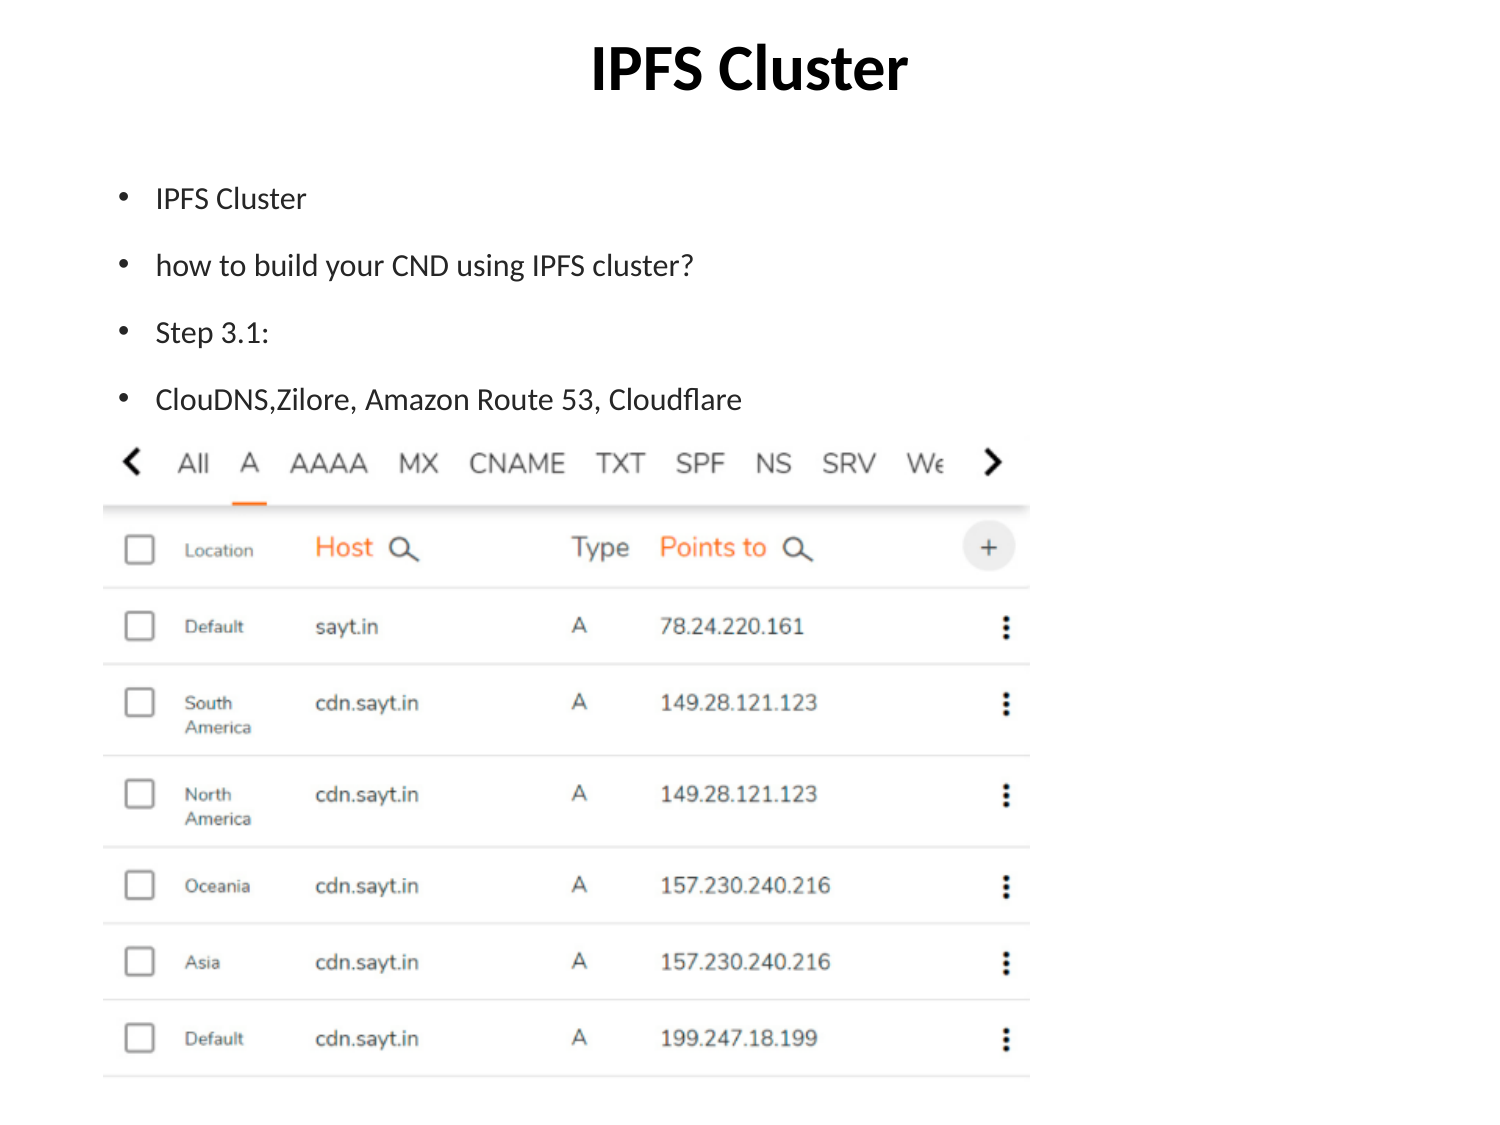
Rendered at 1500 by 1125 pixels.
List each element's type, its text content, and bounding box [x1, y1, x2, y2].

picture [103, 431, 1030, 1082]
list IPFS Cluster how to build your CND using IPFS cluster? Step 3.1: СlouDNS,Zilore, Amazon Route 53, Cloudflare [103, 162, 1397, 1082]
title IPFS Cluster [103, 25, 1397, 112]
